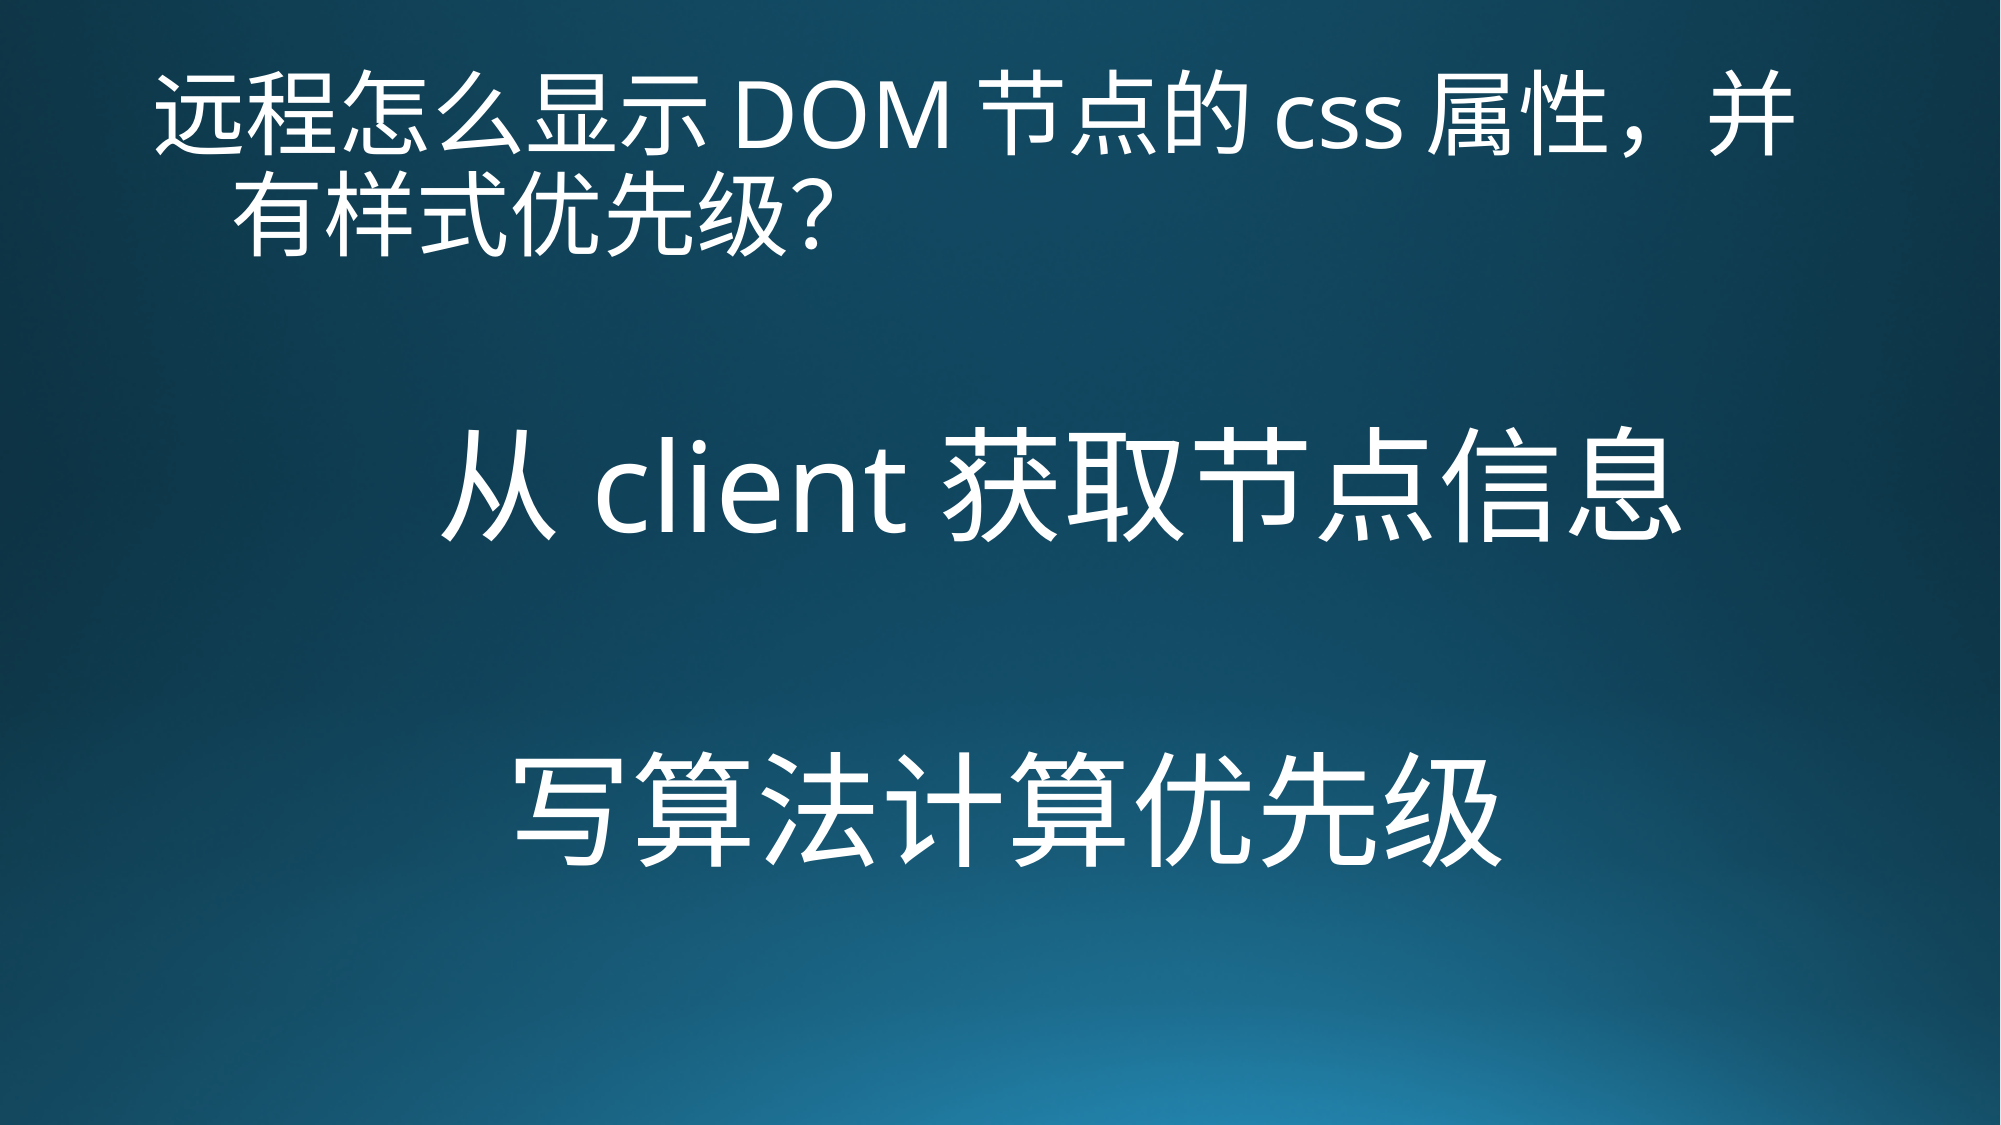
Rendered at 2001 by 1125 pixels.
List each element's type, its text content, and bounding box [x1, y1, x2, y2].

picture [0, 0, 2001, 1125]
title 远程怎么显示DOM节点的css属性，并有样式优先级？ [137, 59, 1863, 278]
text_box 从client获取节点信息 [404, 399, 1721, 565]
text_box 写算法计算优先级 [404, 724, 1609, 890]
